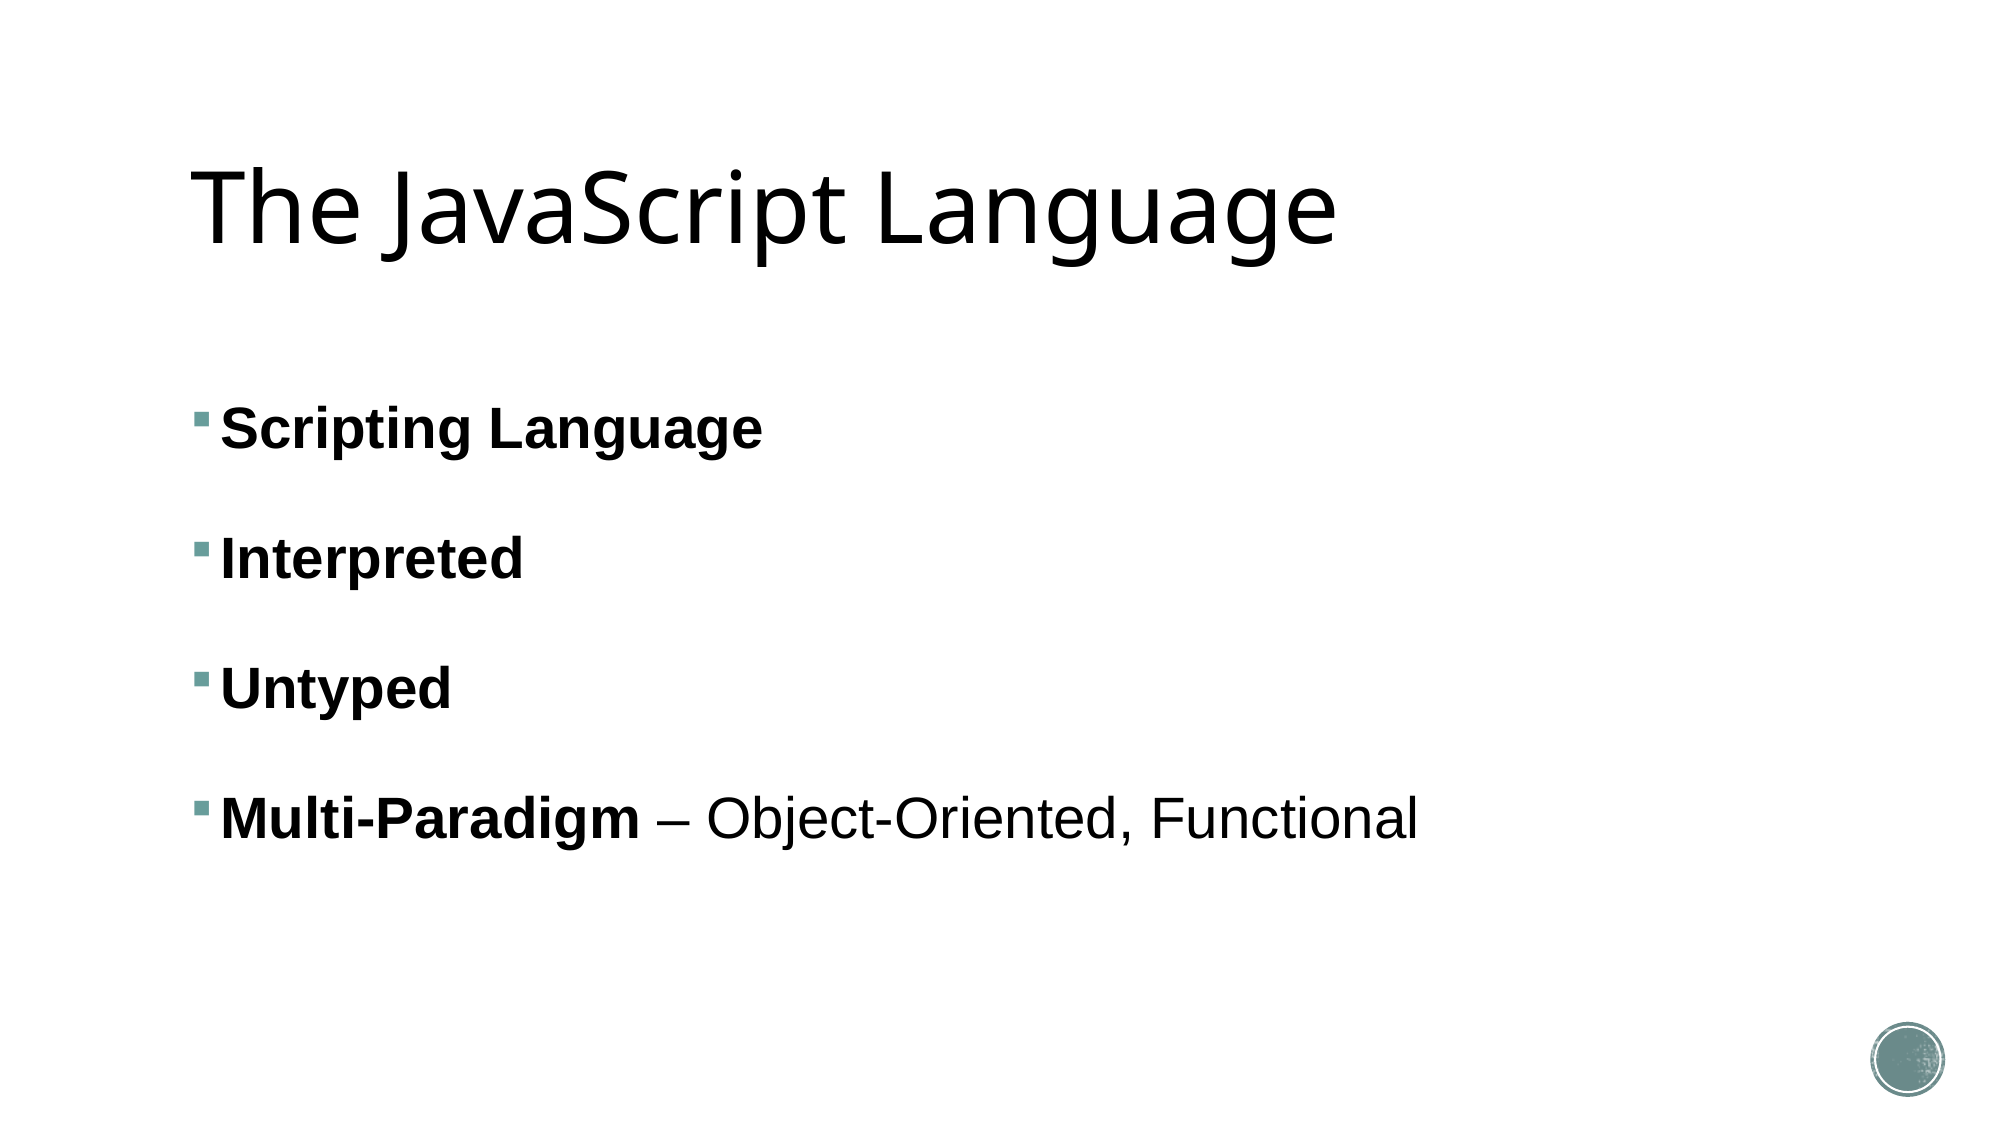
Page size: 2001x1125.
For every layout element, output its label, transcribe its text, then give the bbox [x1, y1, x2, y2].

list Scripting Language Interpreted Untyped Multi-Paradigm – Object-Oriented, Functional [175, 348, 1826, 1013]
title The JavaScript Language [175, 79, 1826, 344]
